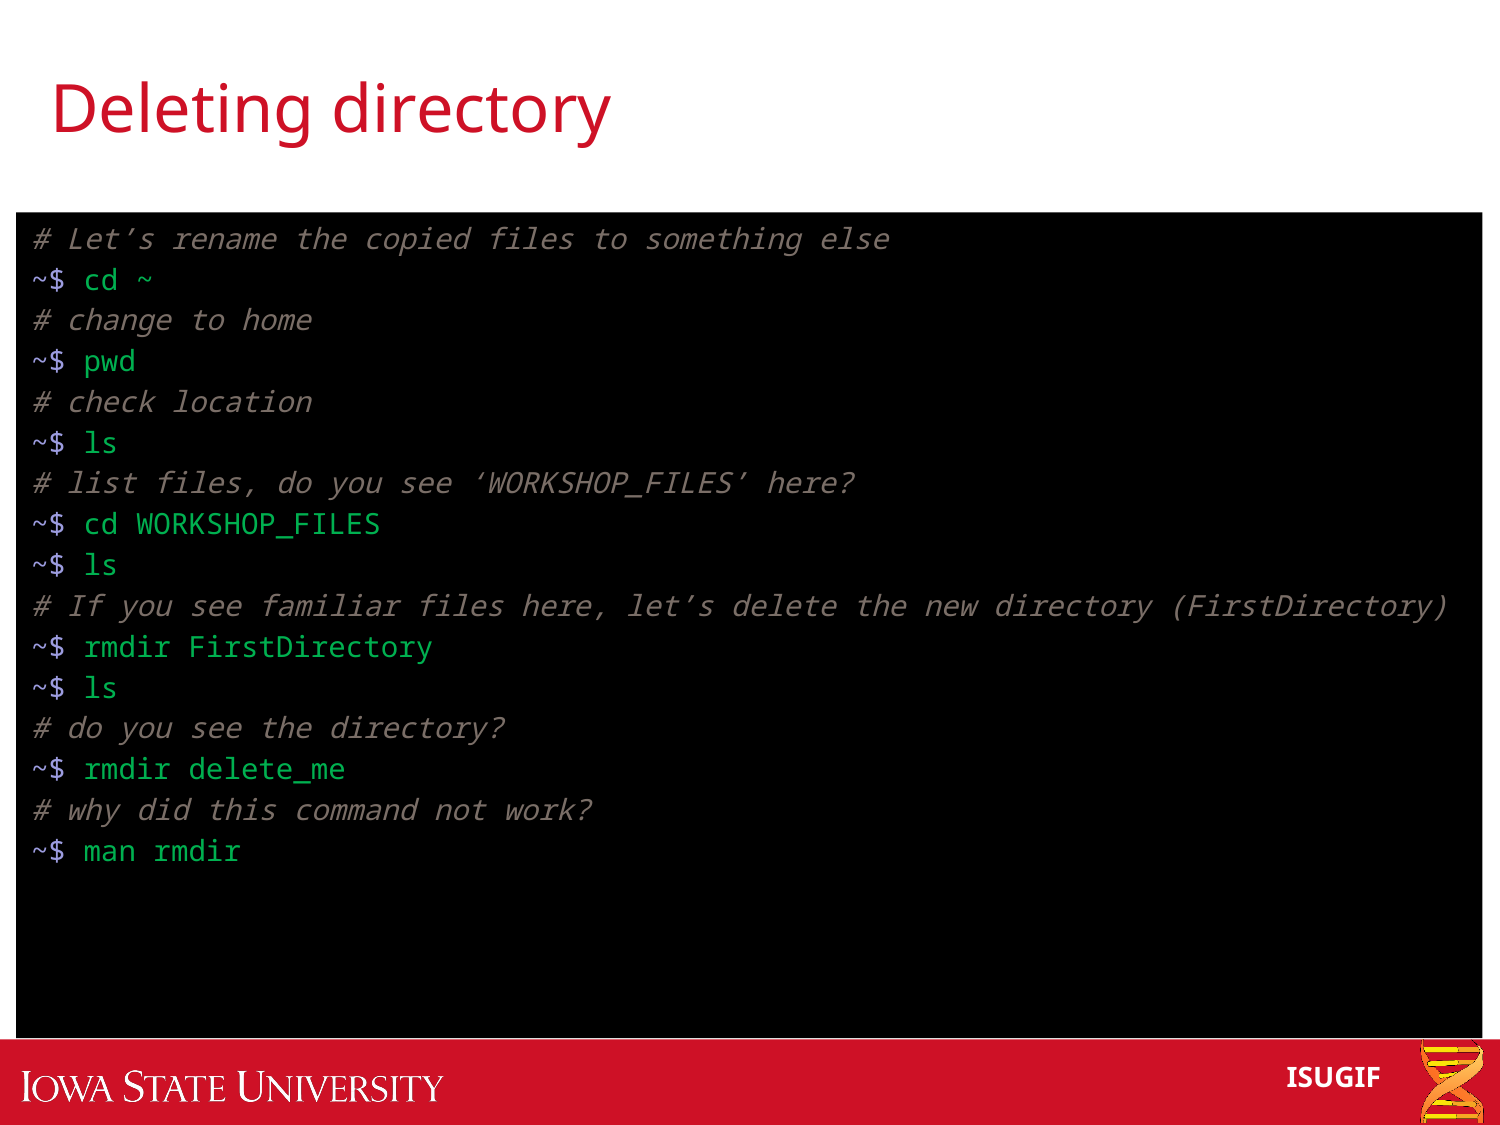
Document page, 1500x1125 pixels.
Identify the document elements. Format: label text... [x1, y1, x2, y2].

picture [1413, 1039, 1491, 1125]
list # Let’s rename the copied files to something else ~$ cd ~ # change to home ~$ pwd # check location ~$ ls # list files, do you see ‘WORKSHOP_FILES’ here? ~$ cd WORKSHOP_FILES ~$ ls # If you see familiar files here, let’s delete the new directory (FirstDirectory) ~$ rmdir FirstDirectory ~$ ls # do you see the directory? ~$ rmdir delete_me # why did this command not work? ~$ man rmdir [15, 212, 1483, 1039]
picture [21, 1070, 444, 1106]
title Deleting directory [34, 12, 1311, 201]
